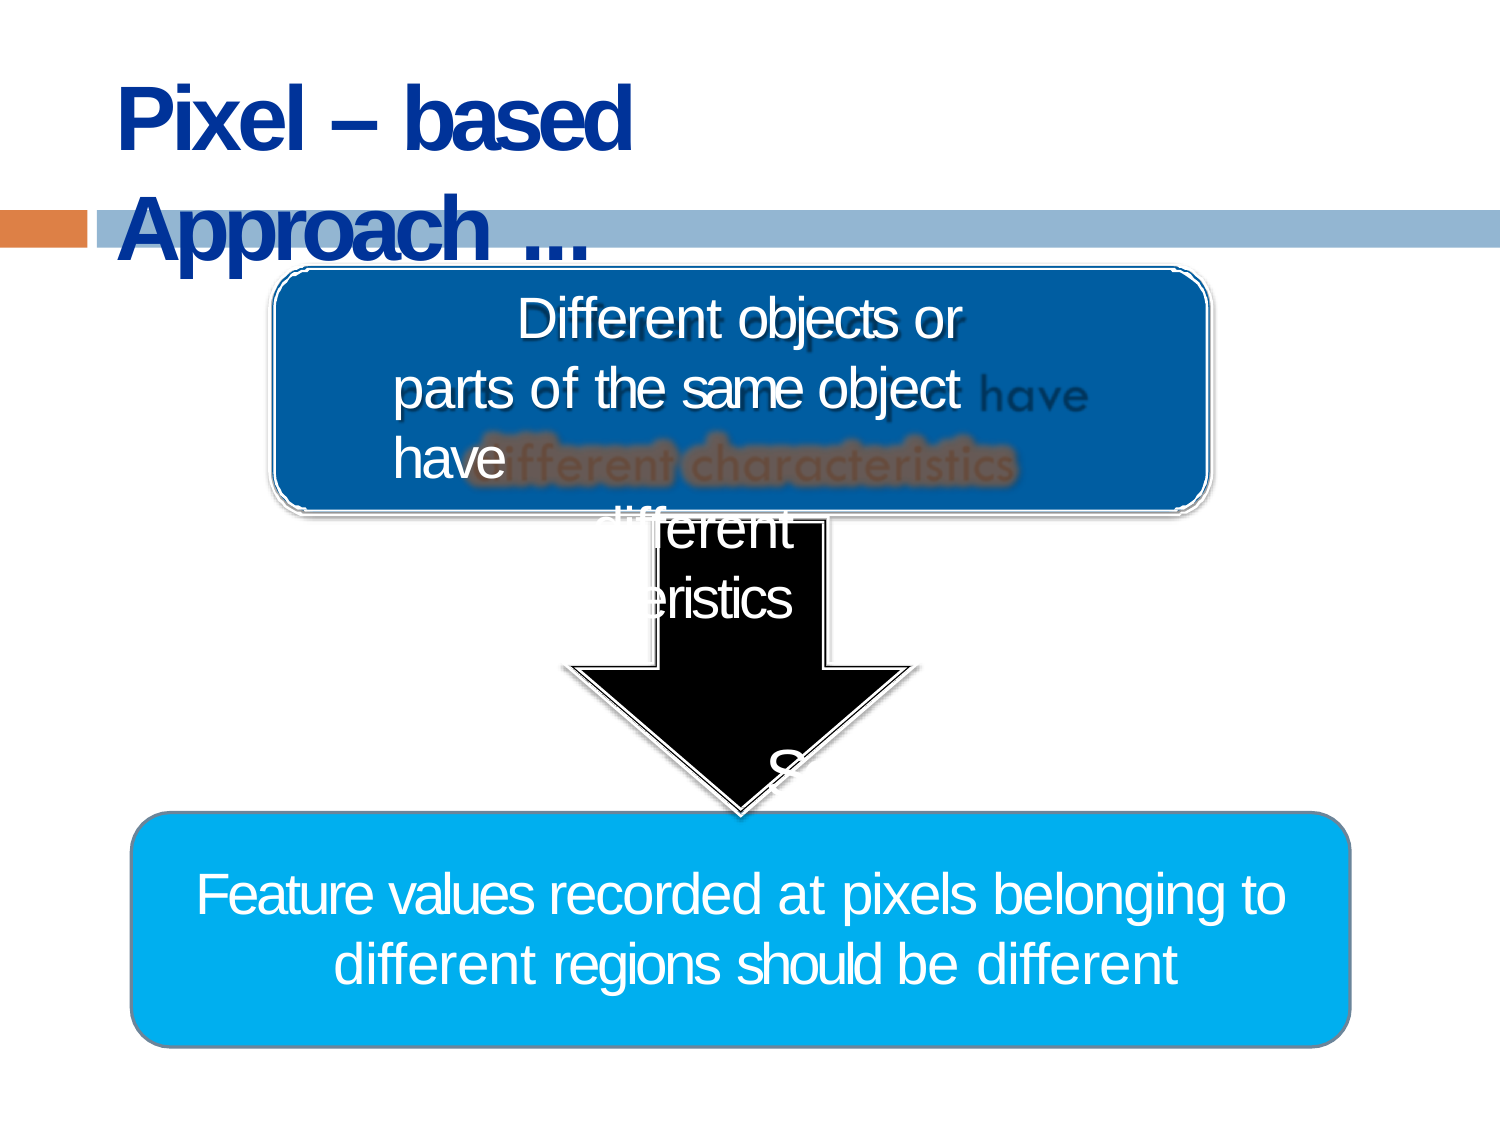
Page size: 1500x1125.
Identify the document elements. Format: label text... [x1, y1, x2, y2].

title Pixel – based Approach ... [113, 56, 1123, 279]
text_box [553, 513, 928, 829]
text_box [129, 261, 1352, 1049]
